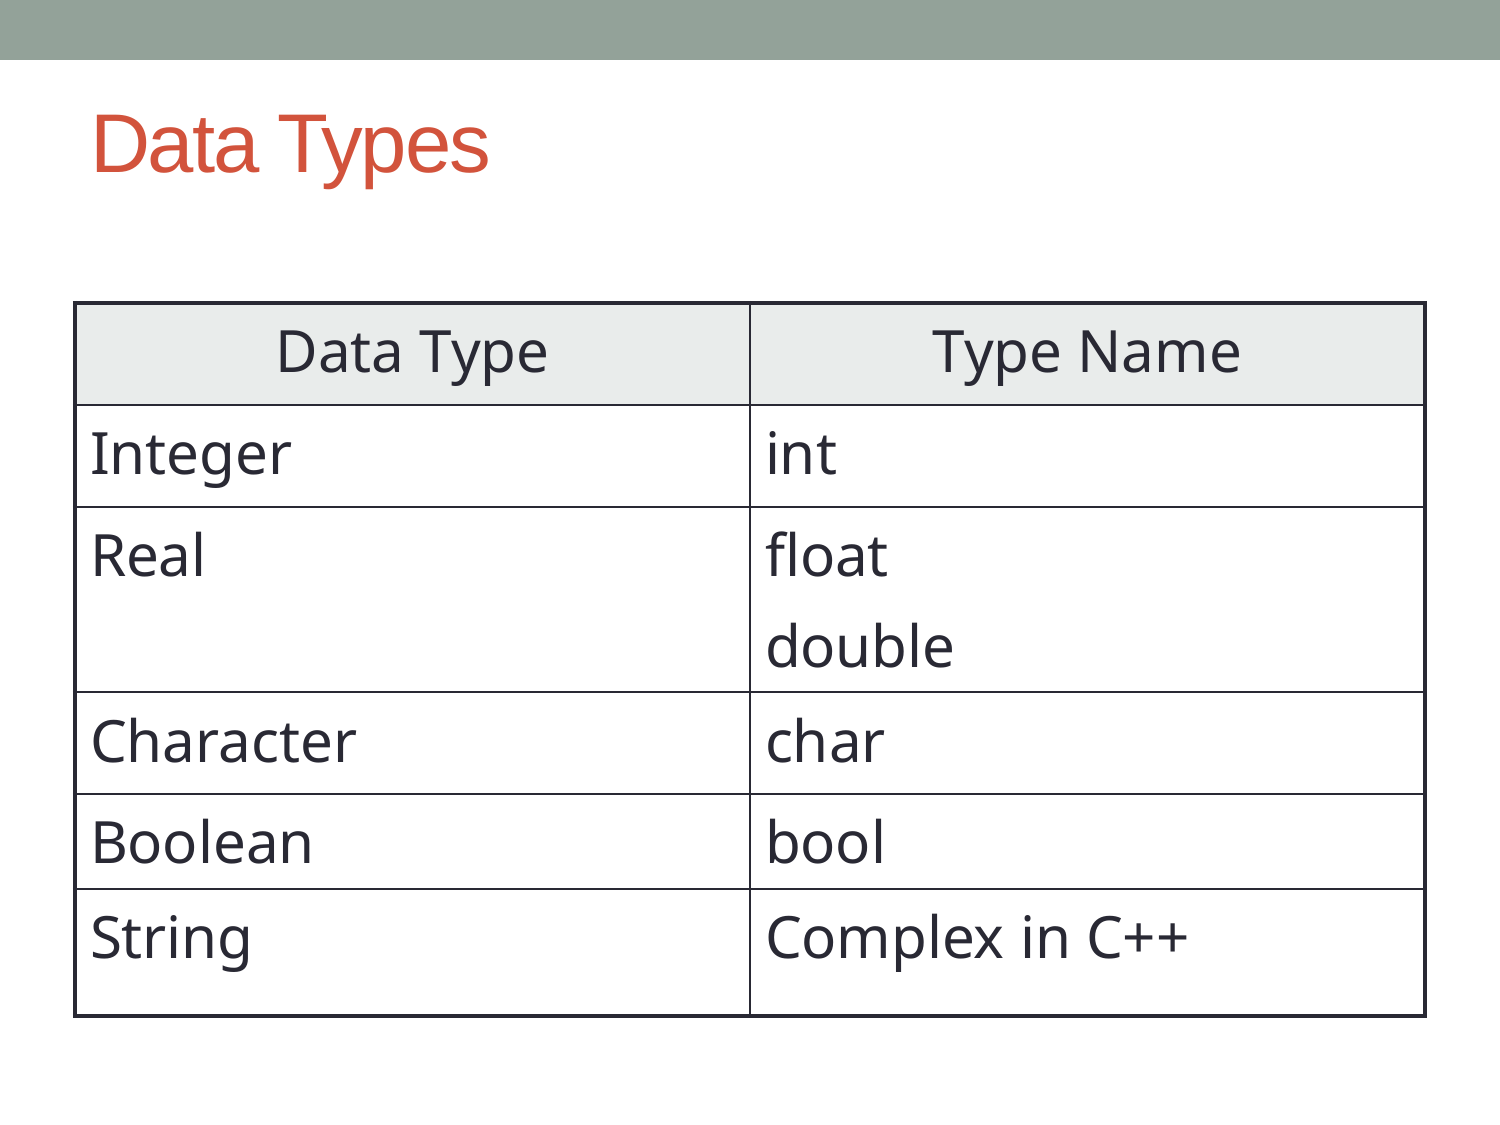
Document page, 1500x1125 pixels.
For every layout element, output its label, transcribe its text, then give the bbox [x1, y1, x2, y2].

table_cell Integer [77, 406, 749, 506]
table_cell Character [77, 693, 749, 793]
table_cell float double [751, 508, 1423, 691]
table_cell Real [77, 508, 749, 691]
table_cell bool [751, 795, 1423, 888]
table_cell Complex in C++ [751, 890, 1423, 1014]
table_header Data Type [77, 305, 749, 404]
table_cell char [751, 693, 1423, 793]
table_header Type Name [751, 305, 1423, 404]
title Data Types [75, 45, 1425, 233]
table_cell Boolean [77, 795, 749, 888]
table_cell String [77, 890, 749, 1014]
table_cell int [751, 406, 1423, 506]
